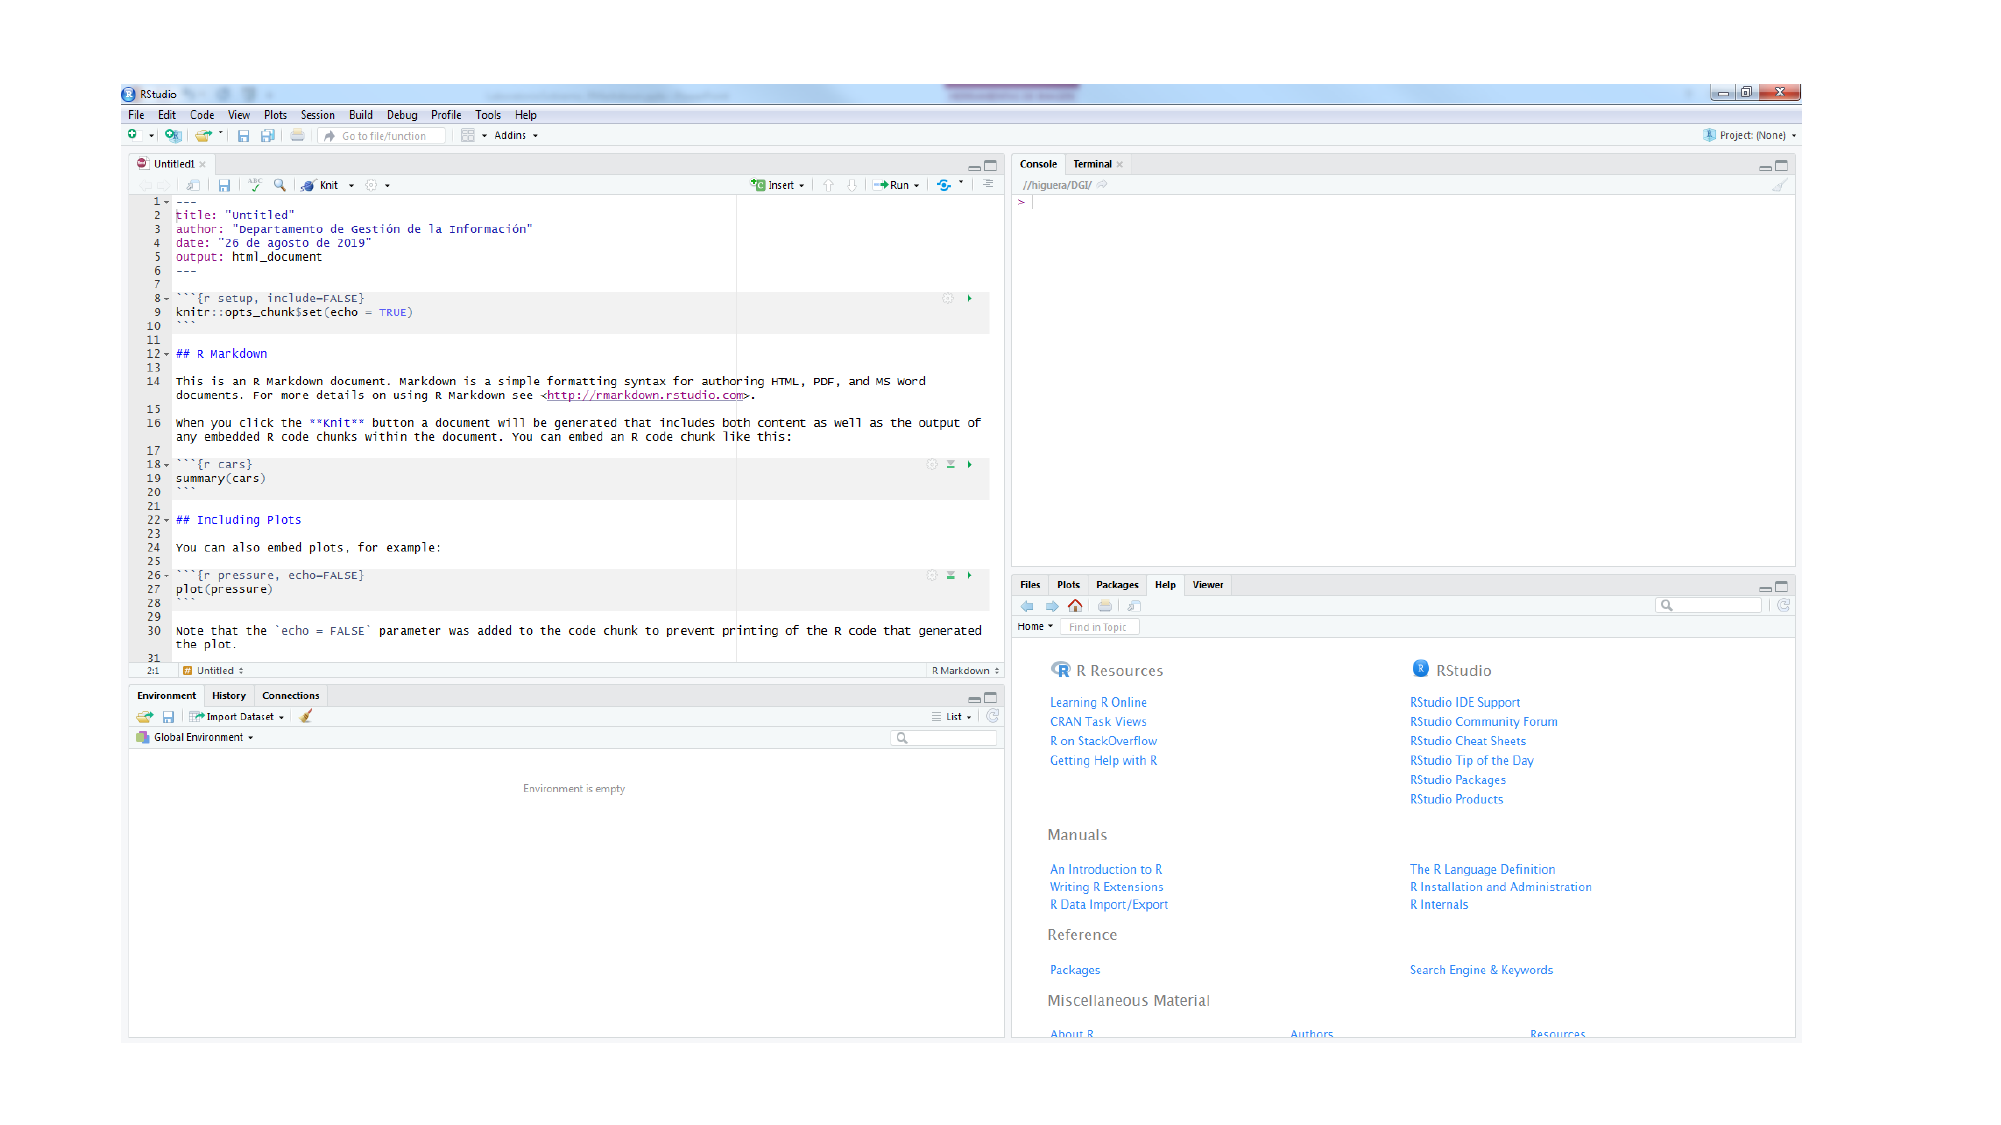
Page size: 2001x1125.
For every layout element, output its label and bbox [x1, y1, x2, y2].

picture [121, 84, 1802, 1044]
